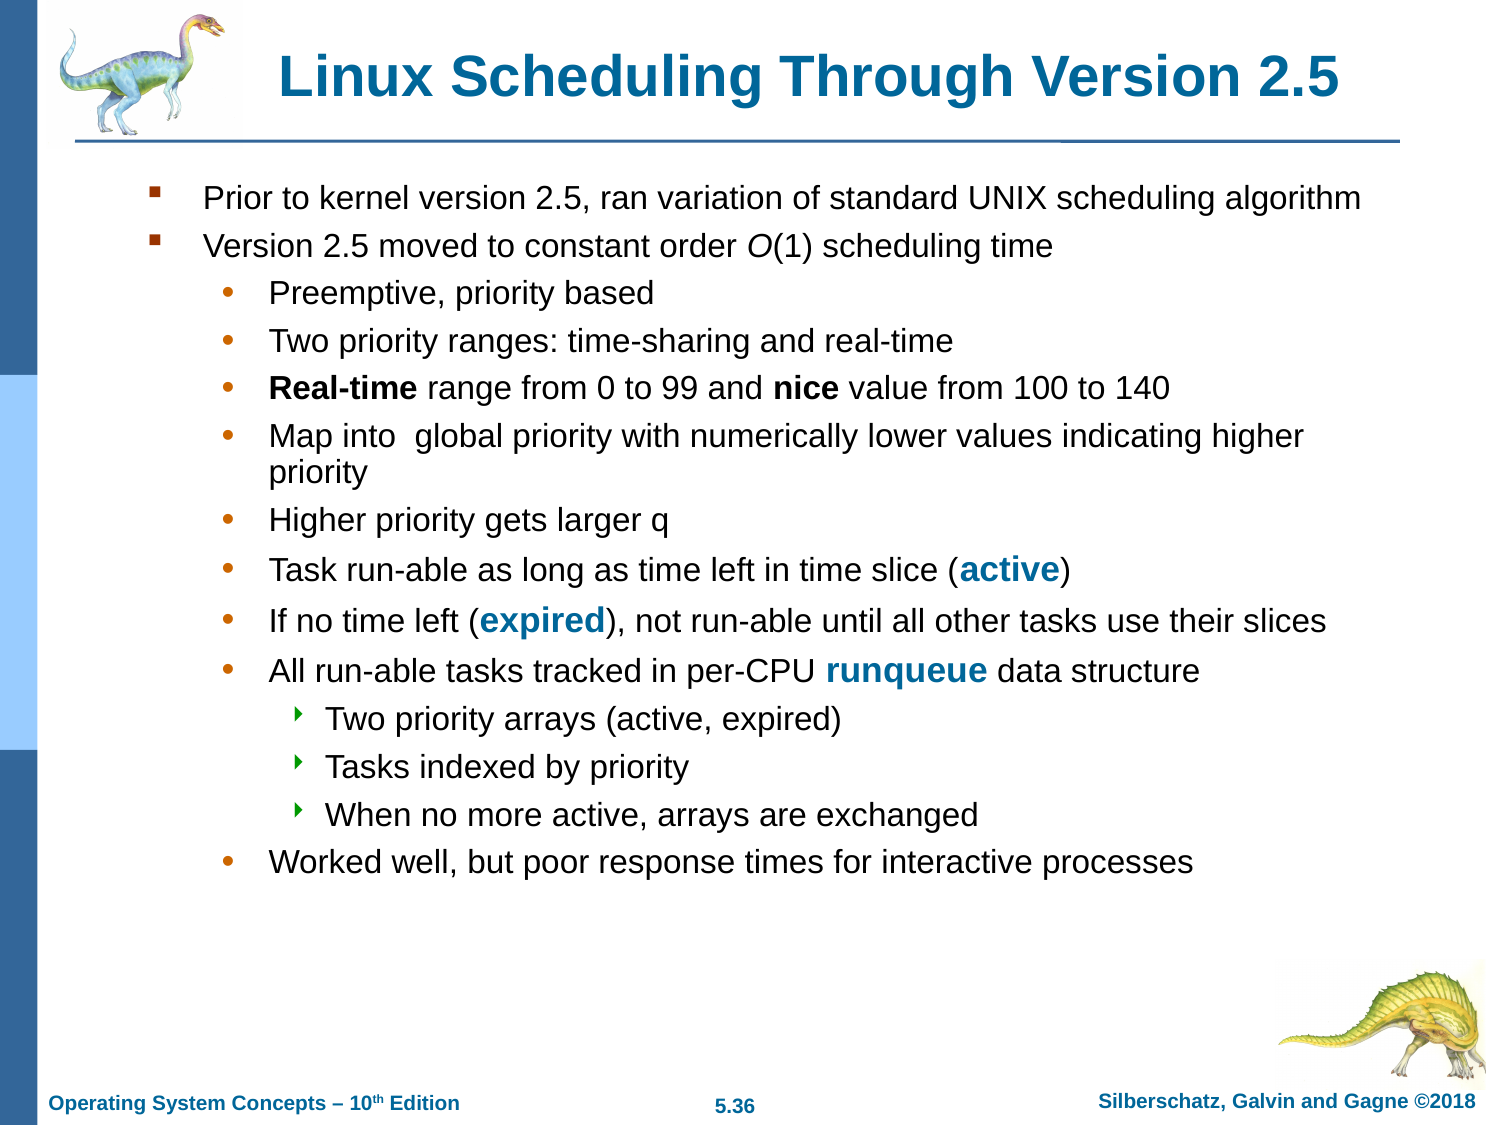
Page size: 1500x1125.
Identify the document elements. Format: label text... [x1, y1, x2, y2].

list Prior to kernel version 2.5, ran variation of standard UNIX scheduling algorithm Version 2.5 moved to constant order O(1) scheduling time Preemptive, priority based Two priority ranges: time-sharing and real-time Real-time range from 0 to 99 and nice value from 100 to 140 Map into global priority with numerically lower values indicating higher priority Higher priority gets larger q Task run-able as long as time left in time slice (active) If no time left (expired), not run-able until all other tasks use their slices All run-able tasks tracked in per-CPU runqueue data structure Two priority arrays (active, expired) Tasks indexed by priority When no more active, arrays are exchanged Worked well, but poor response times for interactive processes [131, 173, 1387, 950]
title Linux Scheduling Through Version 2.5 [165, 21, 1454, 116]
picture [46, 0, 243, 149]
picture [1275, 959, 1486, 1090]
